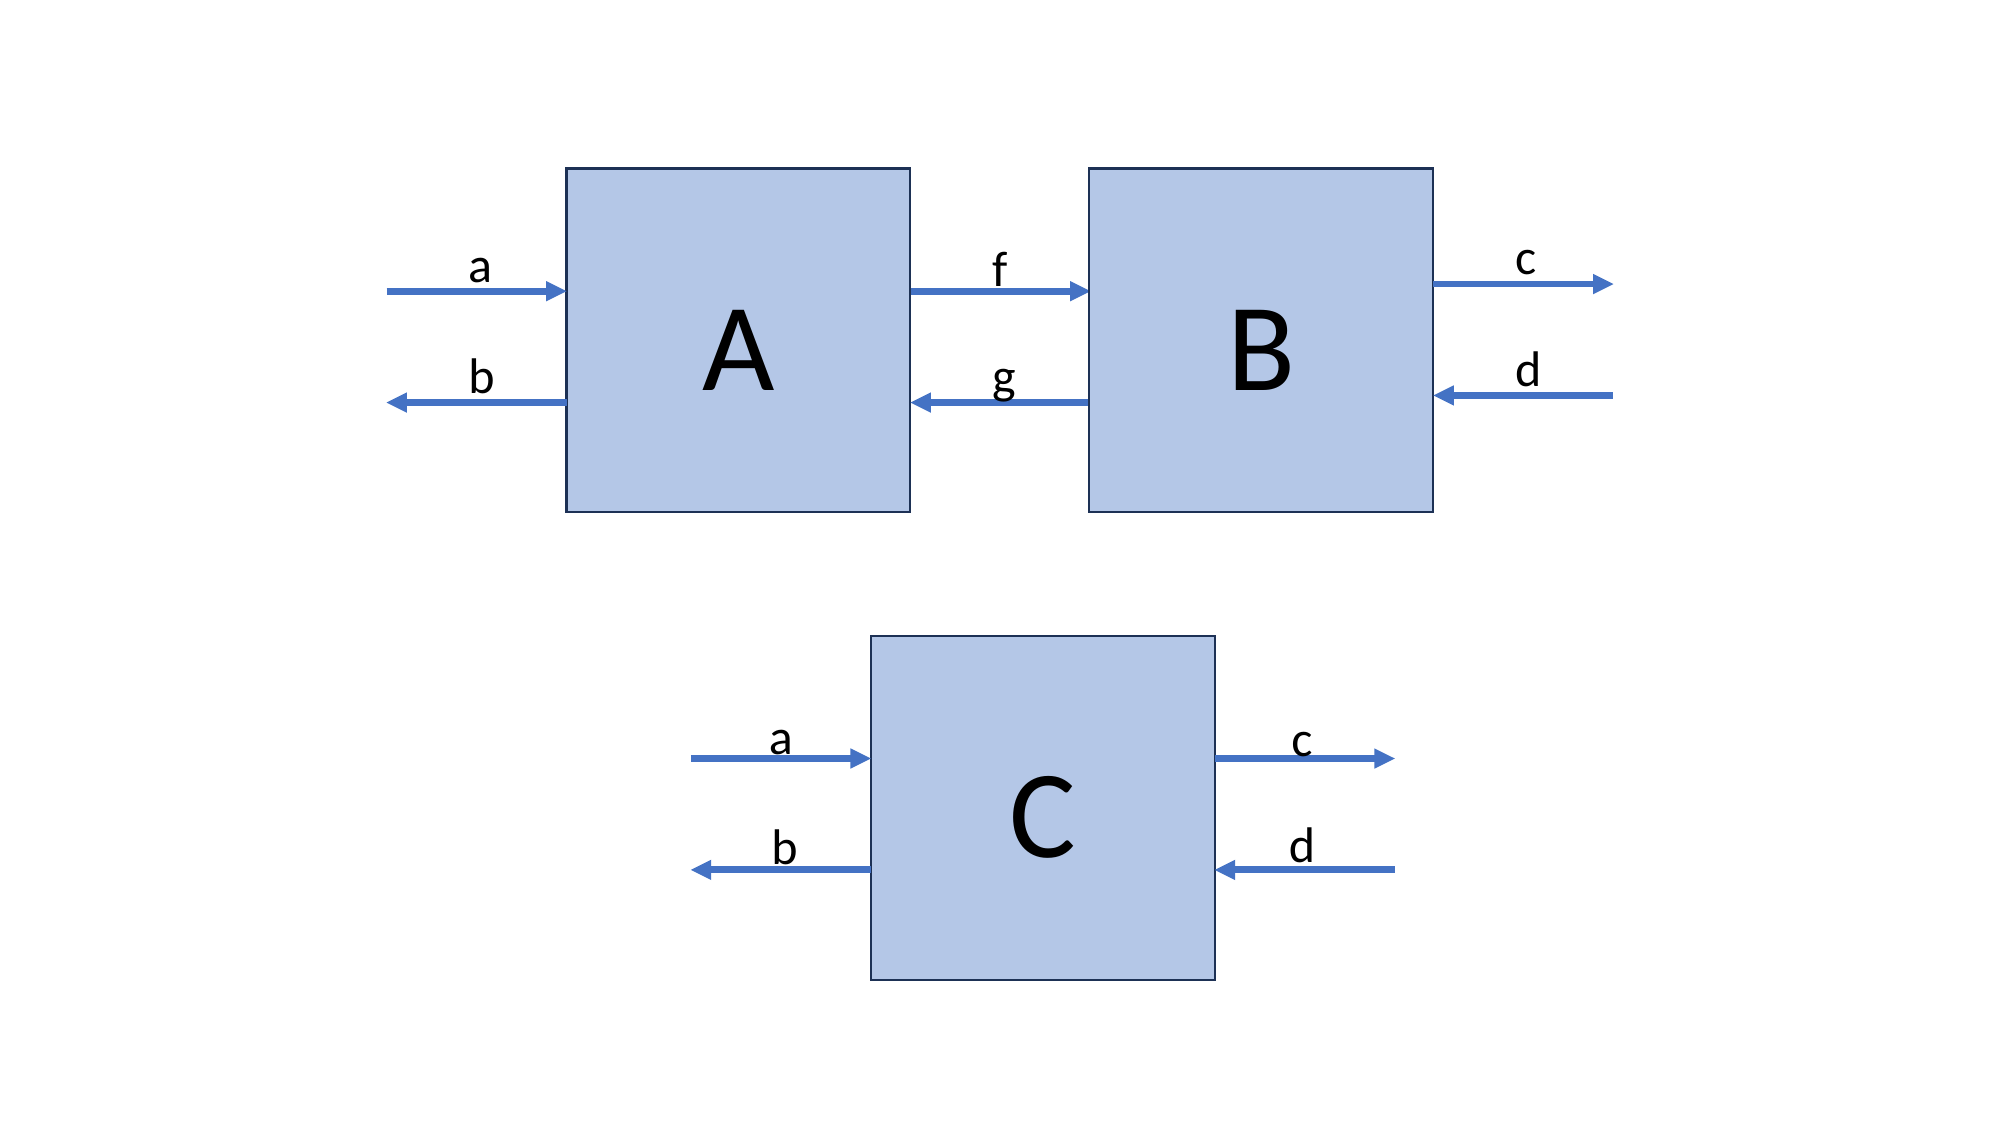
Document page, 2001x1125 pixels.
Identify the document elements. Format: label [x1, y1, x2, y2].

text_box [386, 168, 1614, 513]
text_box [690, 635, 1395, 980]
